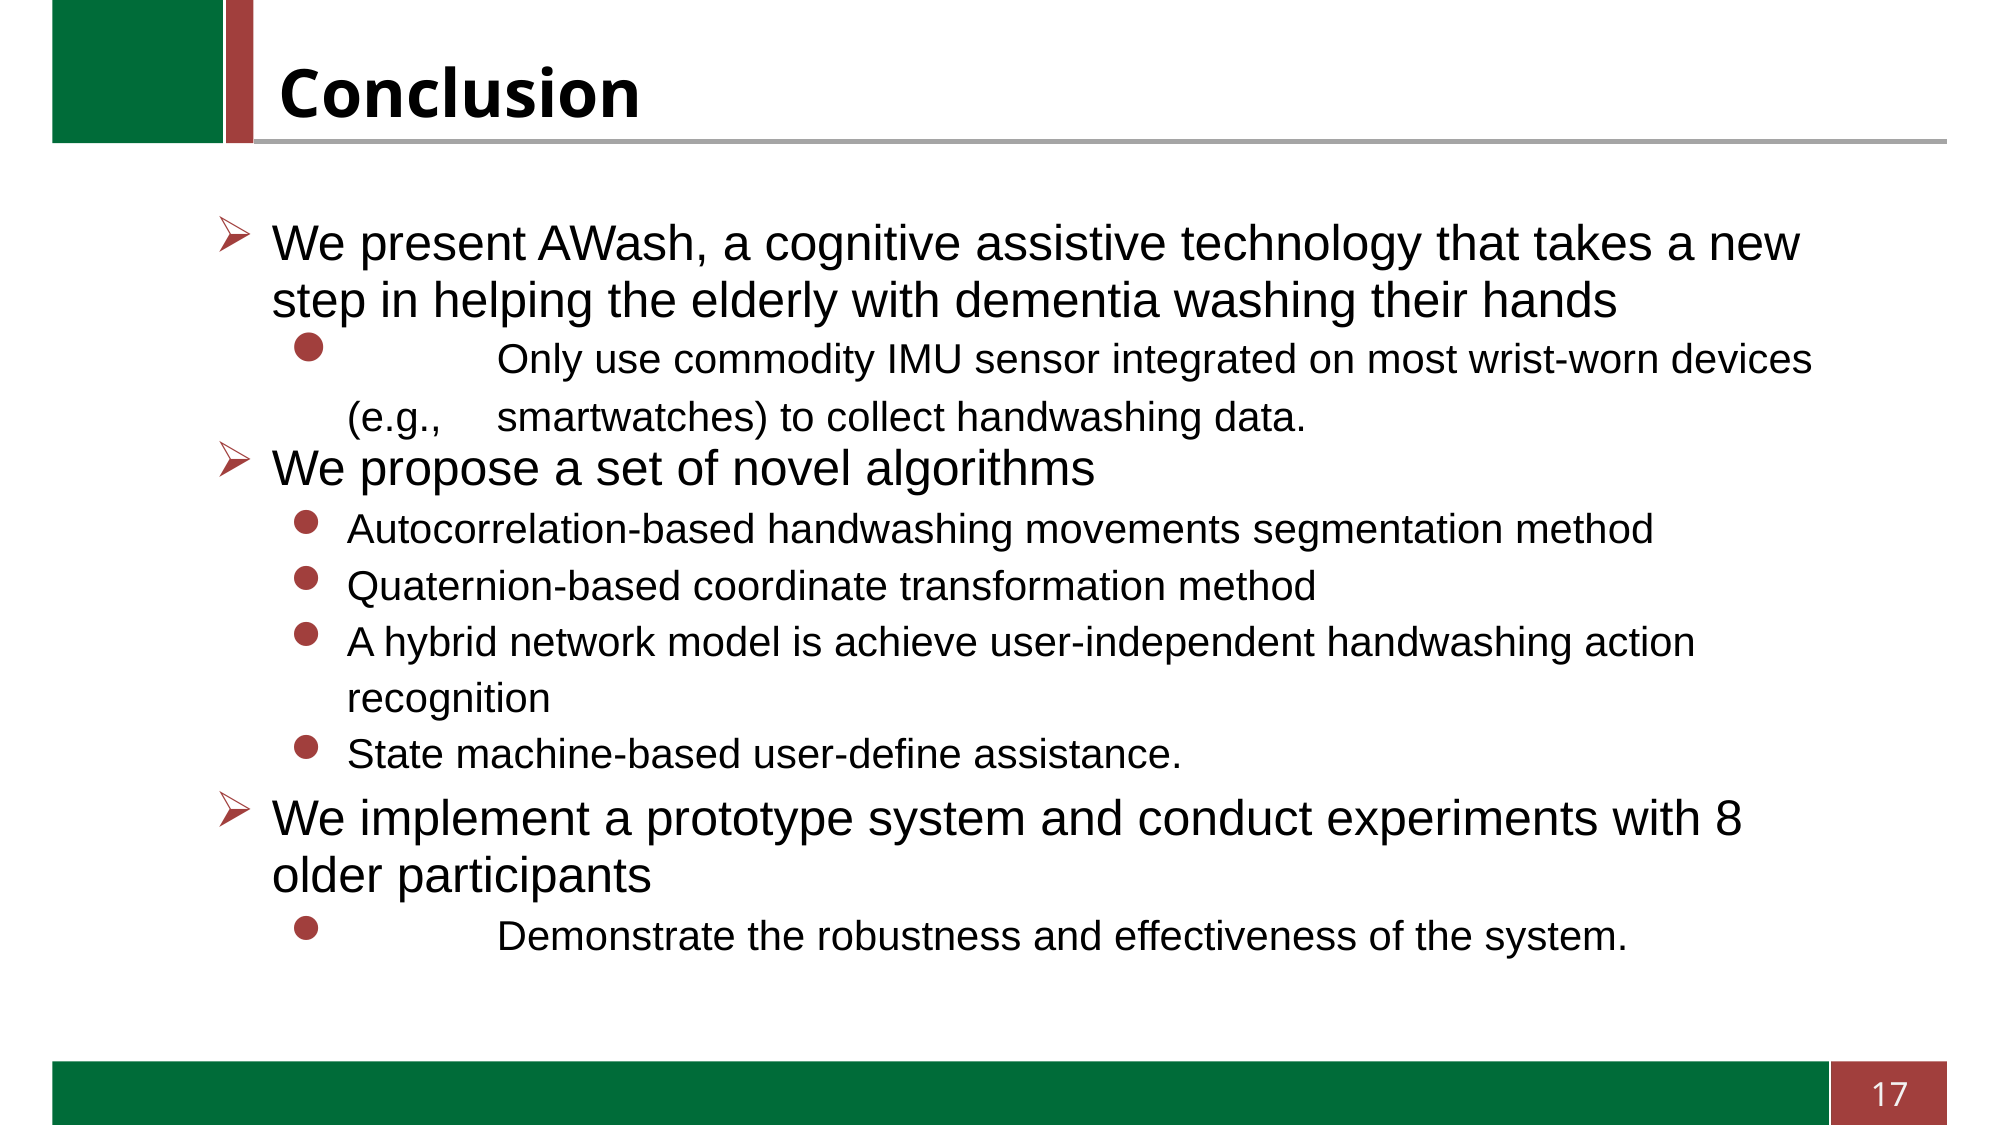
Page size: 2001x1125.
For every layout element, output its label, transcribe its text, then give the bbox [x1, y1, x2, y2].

text_box We present AWash, a cognitive assistive technology that takes a new step in helping the elderly with dementia washing their hands Only use commodity IMU sensor integrated on most wrist-worn devices (e.g., smartwatches) to collect handwashing data. We propose a set of novel algorithms Autocorrelation-based handwashing movements segmentation method Quaternion-based coordinate transformation method A hybrid network model is achieve user-independent handwashing action recognition State machine-based user-define assistance. [200, 207, 1868, 782]
text_box We implement a prototype system and conduct experiments with 8 older participants Demonstrate the robustness and effectiveness of the system. [200, 782, 1868, 1022]
title Conclusion [263, 51, 1682, 140]
